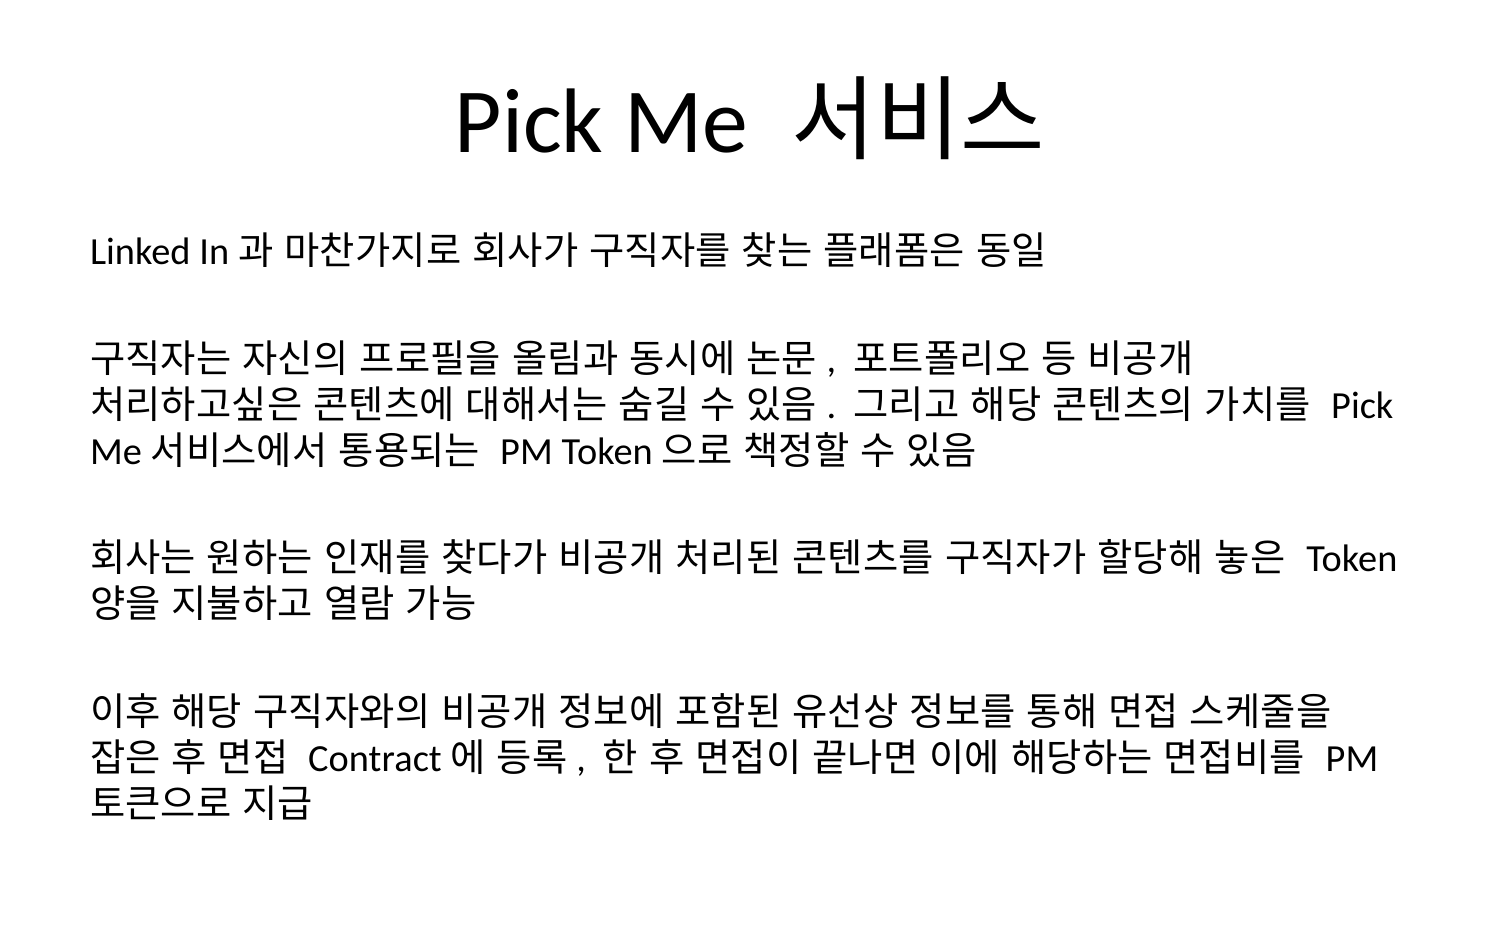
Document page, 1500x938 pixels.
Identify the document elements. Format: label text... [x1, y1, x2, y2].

title Pick Me 서비스 [75, 37, 1425, 194]
list Linked In과 마찬가지로 회사가 구직자를 찾는 플래폼은 동일 구직자는 자신의 프로필을 올림과 동시에 논문, 포트폴리오 등 비공개 처리하고싶은 콘텐츠에 대해서는 숨길 수 있음. 그리고 해당 콘텐츠의 가치를 Pick Me서비스에서 통용되는 PM Token으로 책정할 수 있음 회사는 원하는 인재를 찾다가 비공개 처리된 콘텐츠를 구직자가 할당해 놓은 Token양을 지불하고 열람 가능 이후 해당 구직자와의 비공개 정보에 포함된 유선상 정보를 통해 면접 스케줄을 잡은 후 면접 Contract에 등록, 한 후 면접이 끝나면 이에 해당하는 면접비를 PM 토큰으로 지급 [75, 218, 1425, 838]
